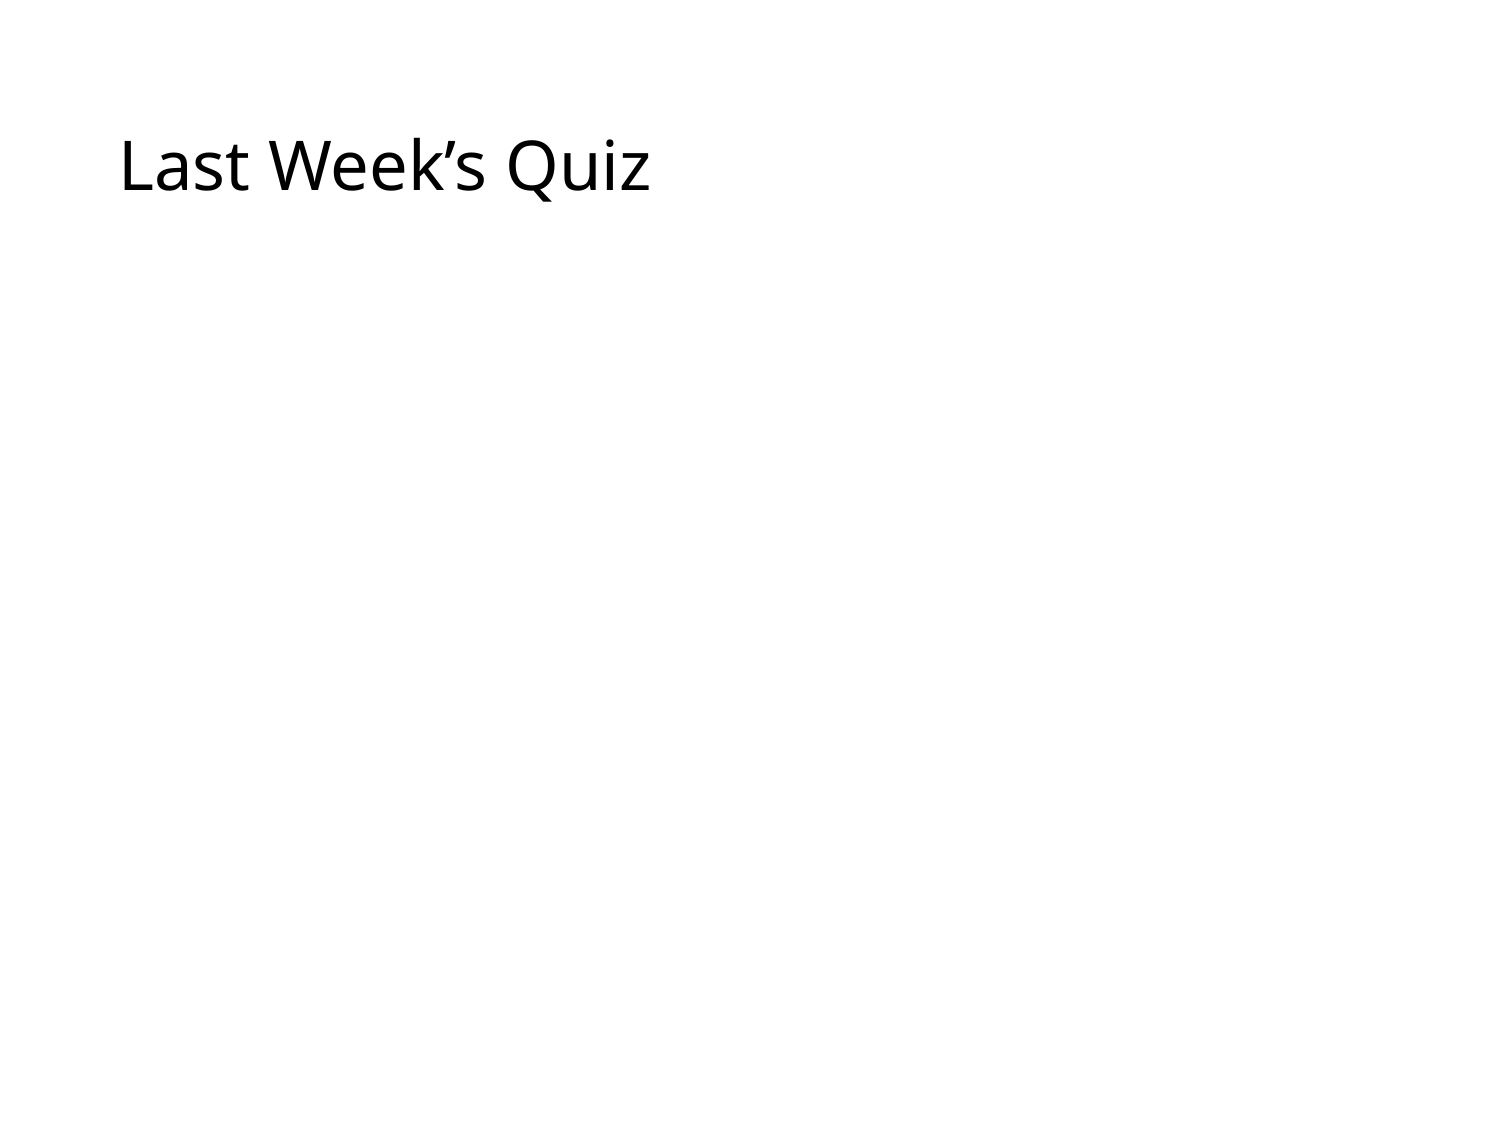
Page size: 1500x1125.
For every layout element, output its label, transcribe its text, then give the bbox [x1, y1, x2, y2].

title Last Week’s Quiz [103, 59, 1397, 278]
